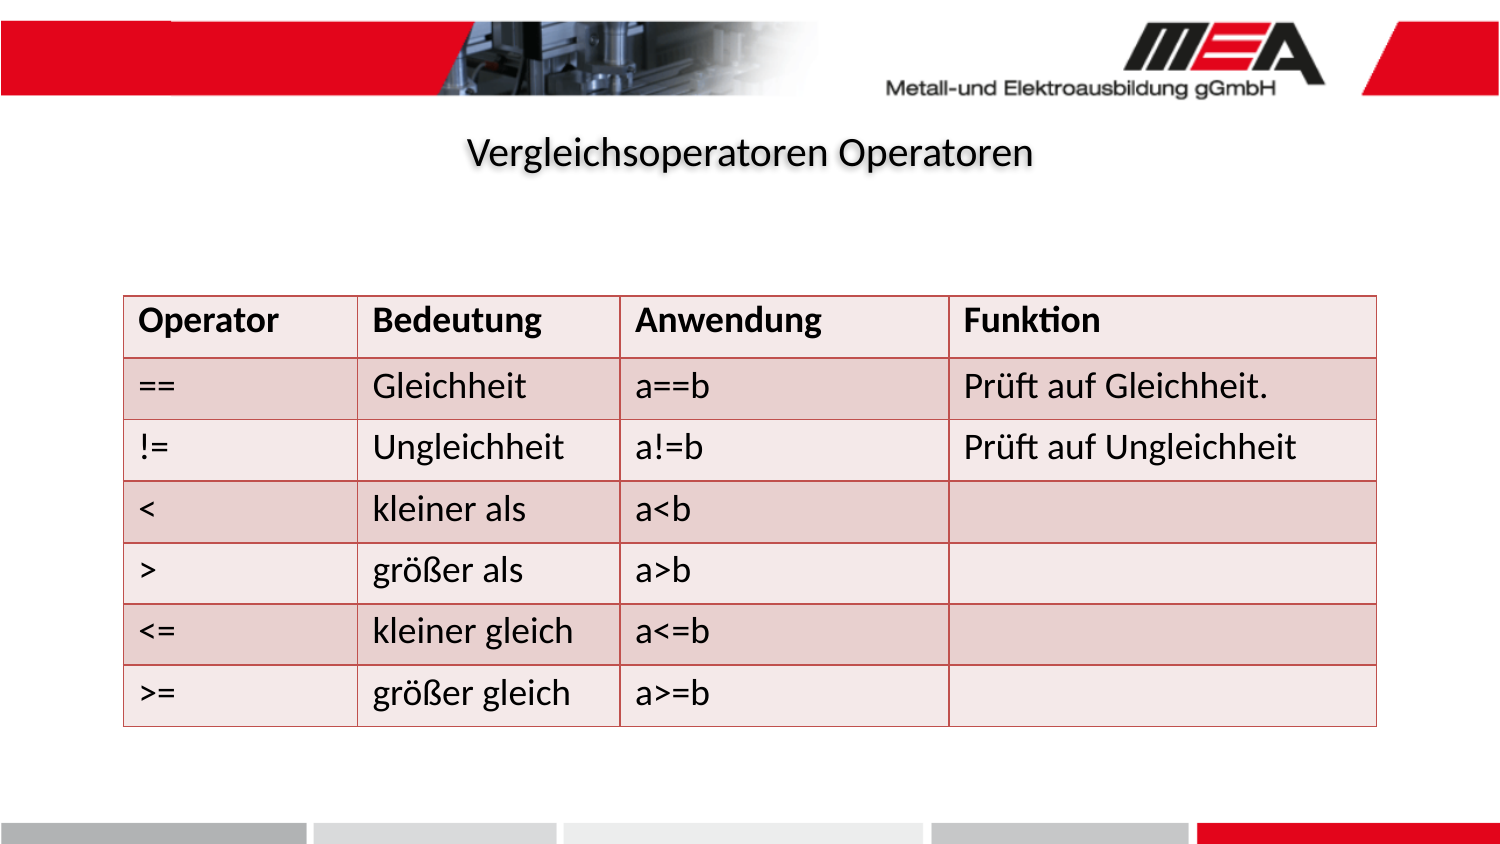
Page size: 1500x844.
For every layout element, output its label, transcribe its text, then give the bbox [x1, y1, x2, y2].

table_cell >= [124, 666, 357, 726]
table_cell a>b [621, 544, 948, 603]
table_cell < [124, 482, 357, 542]
table_cell [950, 544, 1376, 603]
table_cell a<b [621, 482, 948, 542]
table_cell == [124, 359, 357, 419]
picture [0, 822, 1500, 844]
table_cell [950, 605, 1376, 664]
table_cell [950, 666, 1376, 726]
table_cell Prüft auf Gleichheit. [950, 359, 1376, 419]
table_header Funktion [950, 297, 1376, 357]
picture [0, 20, 1500, 104]
table_cell Gleichheit [358, 359, 619, 419]
table_cell a>=b [621, 666, 948, 726]
table_cell Ungleichheit [358, 420, 619, 480]
table_cell > [124, 544, 357, 603]
table_cell kleiner als [358, 482, 619, 542]
table_cell größer gleich [358, 666, 619, 726]
table_cell a<=b [621, 605, 948, 664]
table_cell a!=b [621, 420, 948, 480]
table_cell Prüft auf Ungleichheit [950, 420, 1376, 480]
table_header Bedeutung [358, 297, 619, 357]
table_cell kleiner gleich [358, 605, 619, 664]
table_cell a==b [621, 359, 948, 419]
text_box Vergleichsoperatoren Operatoren [300, 116, 1201, 183]
table_header Operator [124, 297, 357, 357]
table_cell größer als [358, 544, 619, 603]
table_cell != [124, 420, 357, 480]
table_header Anwendung [621, 297, 948, 357]
table_cell <= [124, 605, 357, 664]
table_cell [950, 482, 1376, 542]
